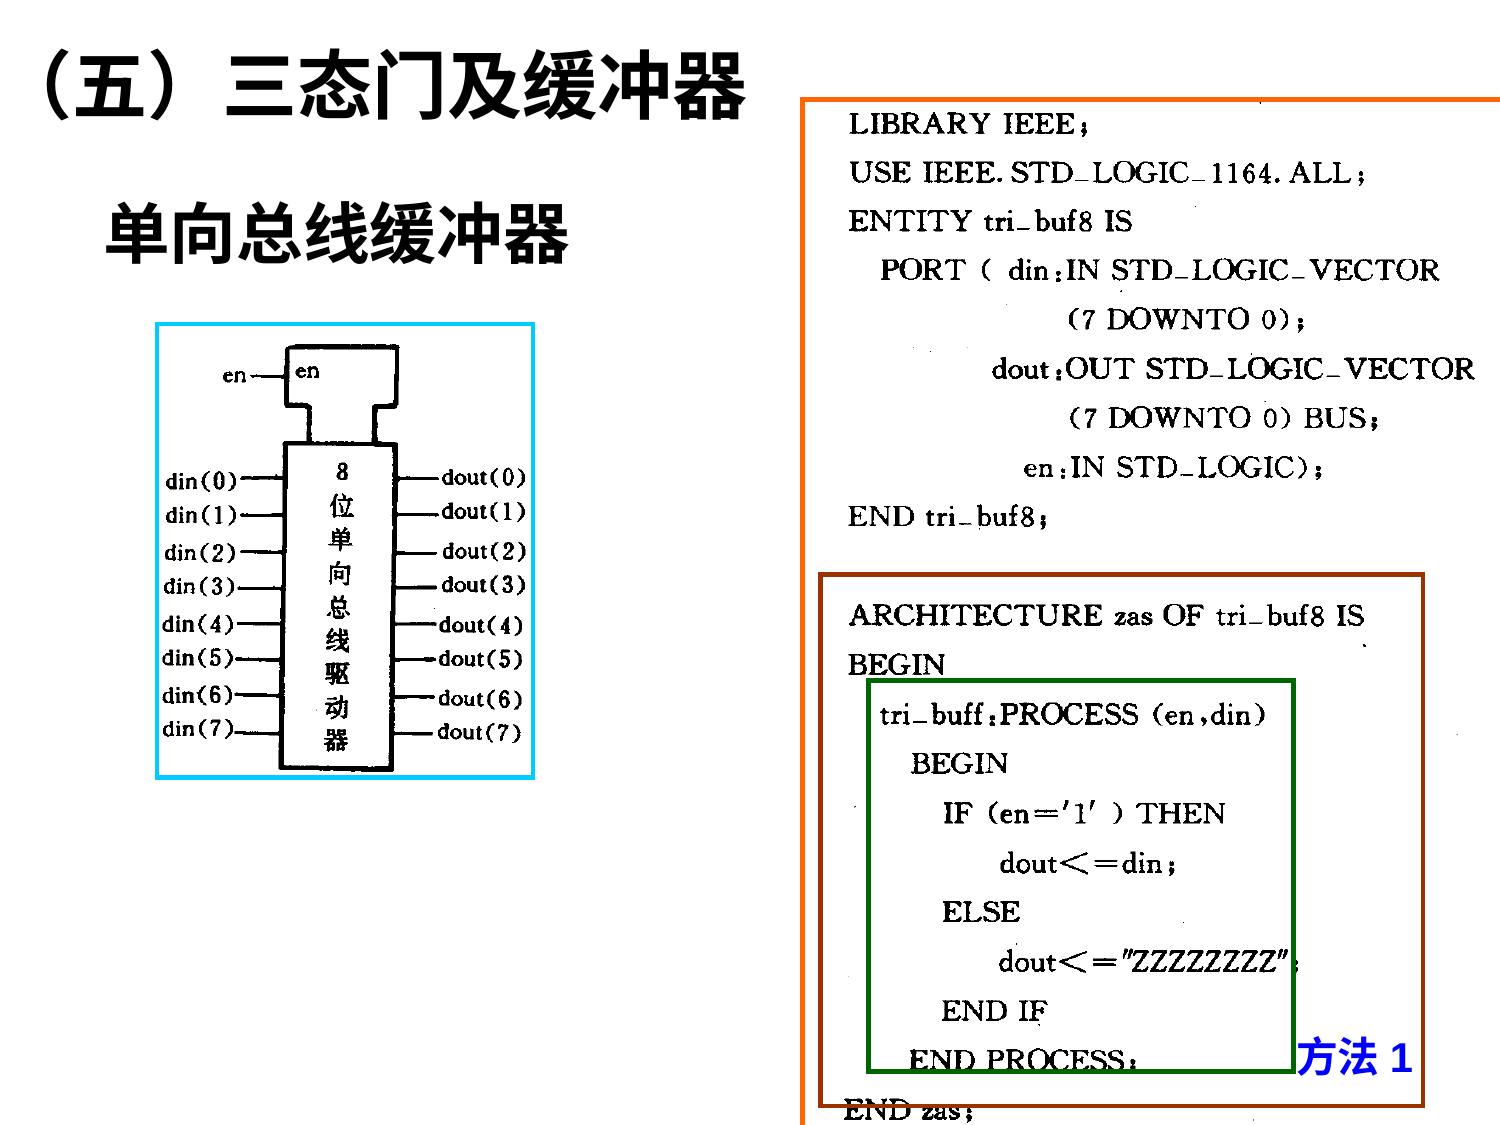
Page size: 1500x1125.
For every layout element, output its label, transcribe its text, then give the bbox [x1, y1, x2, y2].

text_box （五）三态门及缓冲器 [0, 30, 821, 136]
picture [160, 327, 530, 774]
text_box 单向总线缓冲器 [88, 184, 644, 280]
picture [804, 101, 1500, 1125]
